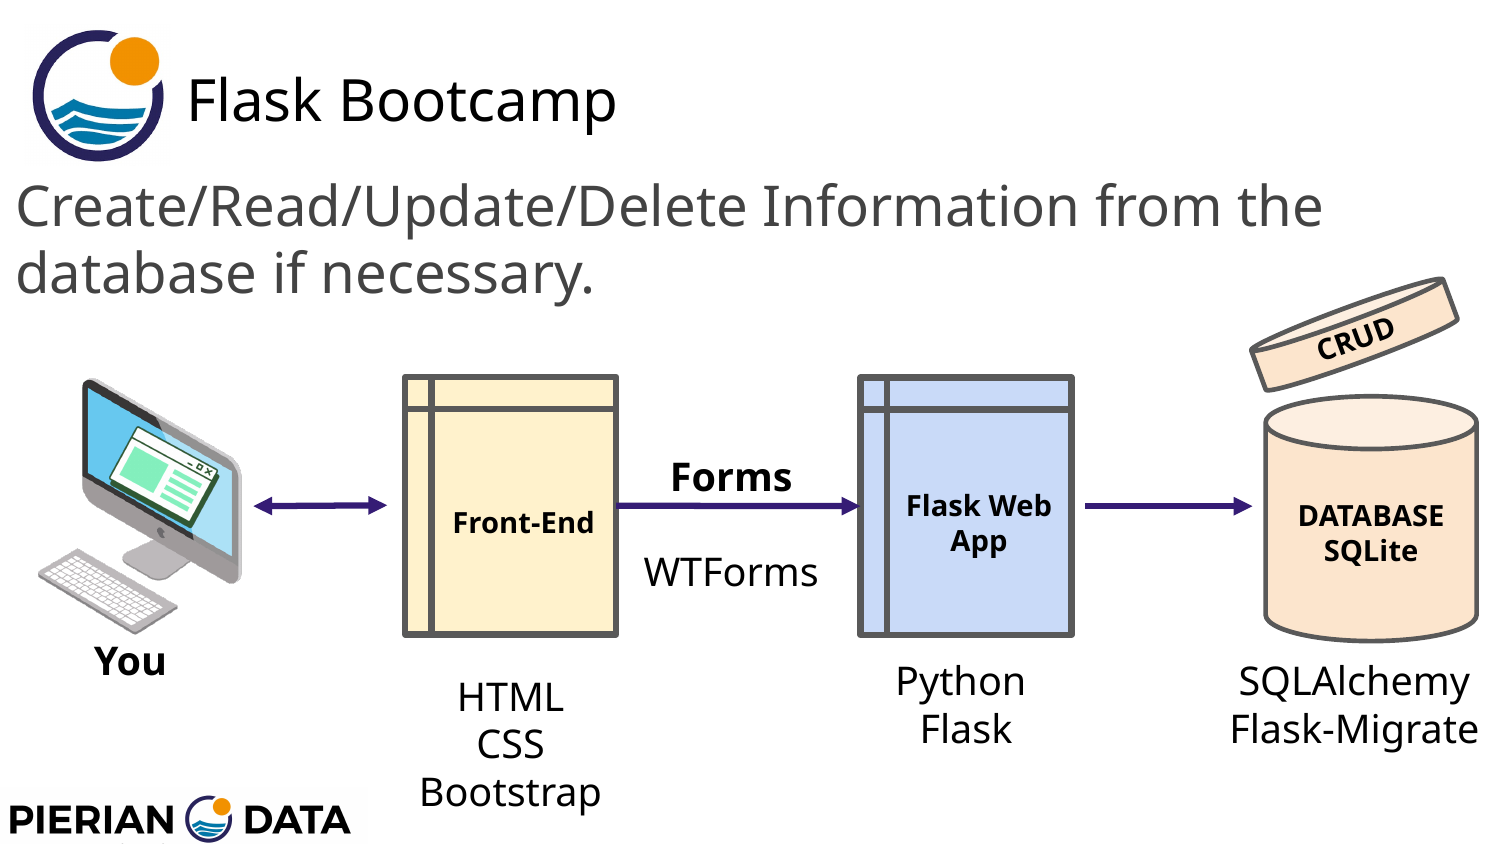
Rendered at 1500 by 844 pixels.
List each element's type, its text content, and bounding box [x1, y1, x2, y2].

text_box CRUD [1251, 278, 1458, 391]
text_box DATABASE SQLite [1265, 396, 1477, 641]
text_box Front-End [405, 377, 617, 635]
picture [0, 366, 280, 646]
text_box SQLAlchemy Flask-Migrate [1184, 641, 1500, 713]
picture [24, 24, 172, 167]
picture [0, 787, 368, 844]
text_box Python Flask [796, 641, 1136, 713]
title Flask Bootcamp [176, 48, 1449, 143]
text_box You [78, 654, 225, 715]
text_box Flask Web App [860, 377, 1072, 635]
list Create/Read/Update/Delete Information from the database if necessary. [0, 154, 1500, 750]
text_box HTML CSS Bootstrap [341, 656, 681, 729]
